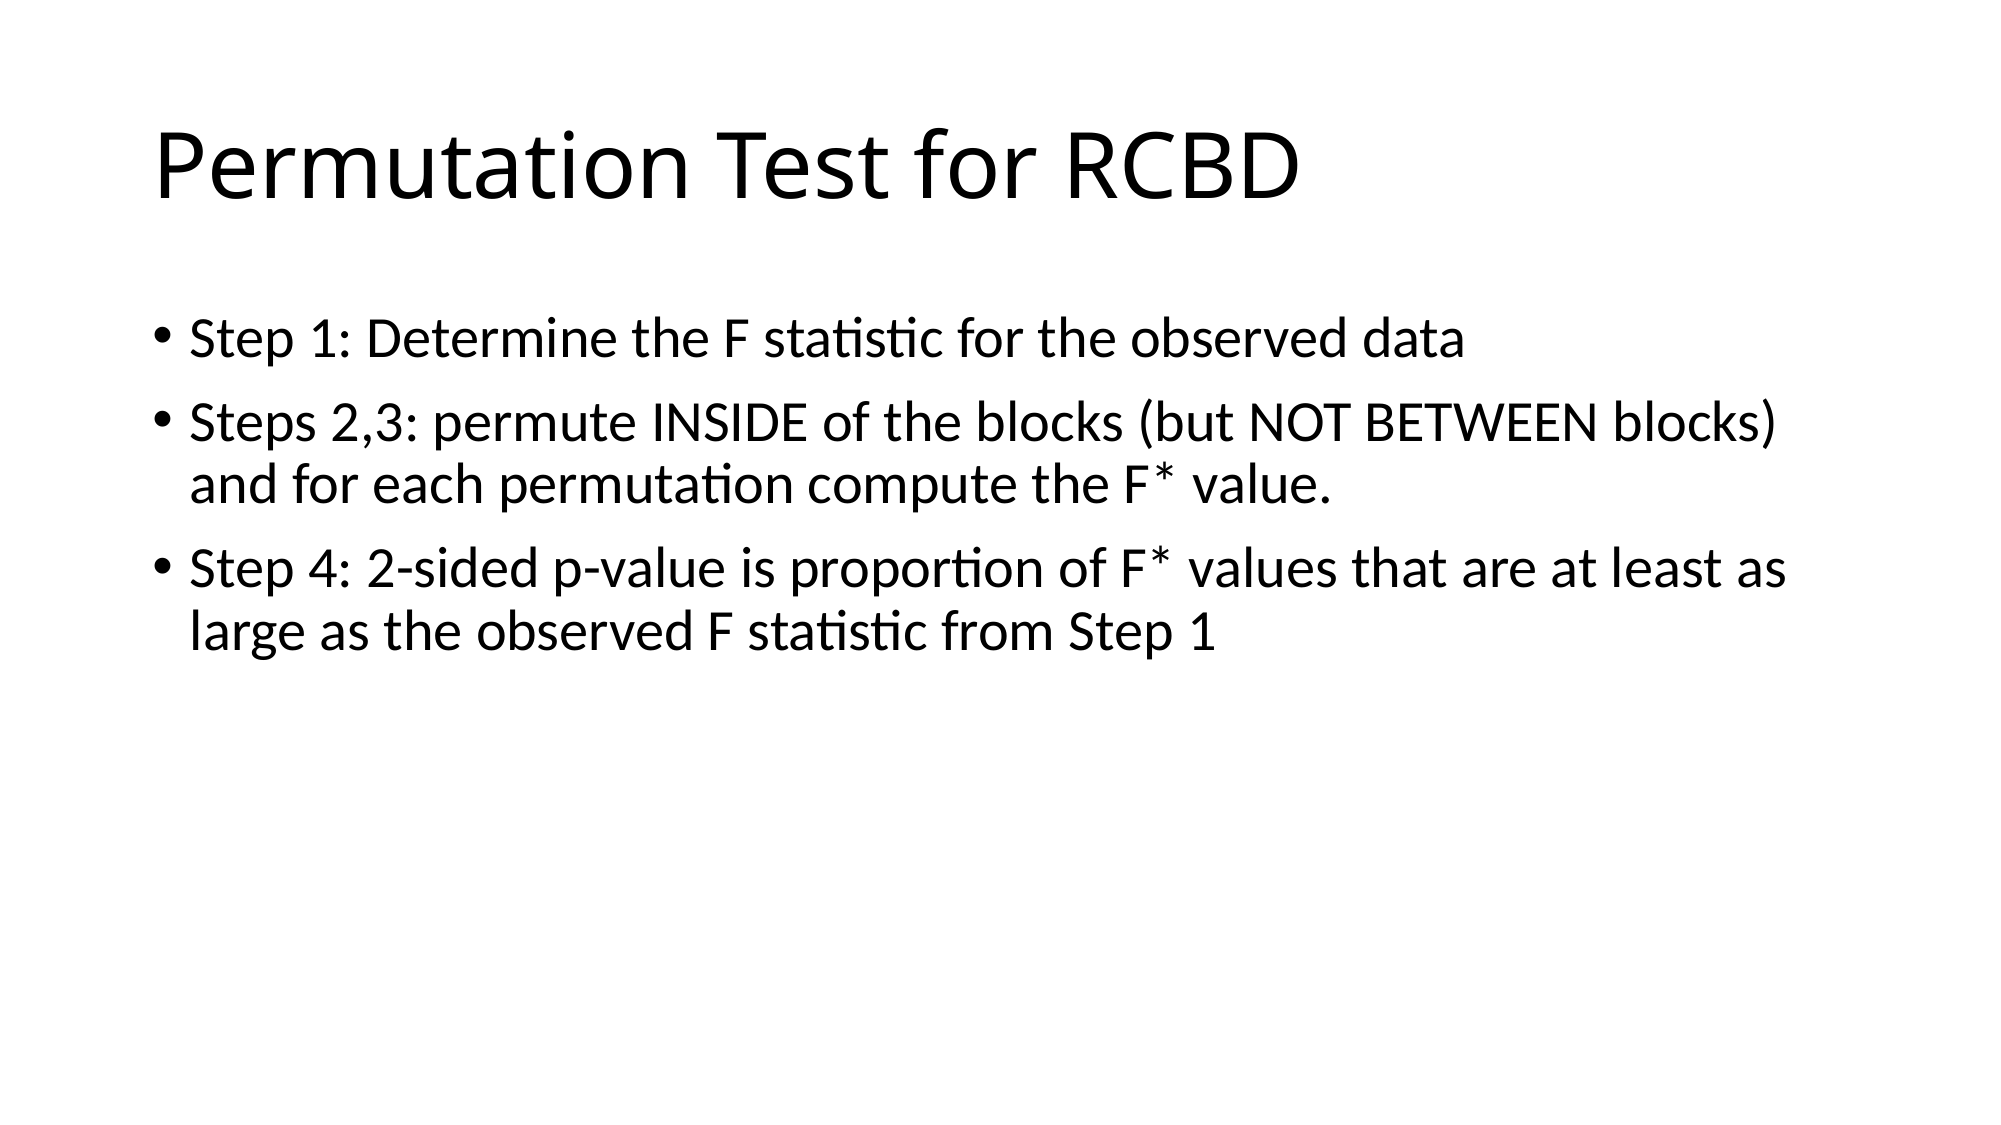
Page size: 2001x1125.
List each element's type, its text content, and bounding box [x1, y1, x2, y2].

list Step 1: Determine the F statistic for the observed data Steps 2,3: permute INSIDE of the blocks (but NOT BETWEEN blocks) and for each permutation compute the F* value. Step 4: 2-sided p-value is proportion of F* values that are at least as large as the observed F statistic from Step 1 [137, 299, 1863, 1014]
title Permutation Test for RCBD [137, 59, 1863, 278]
